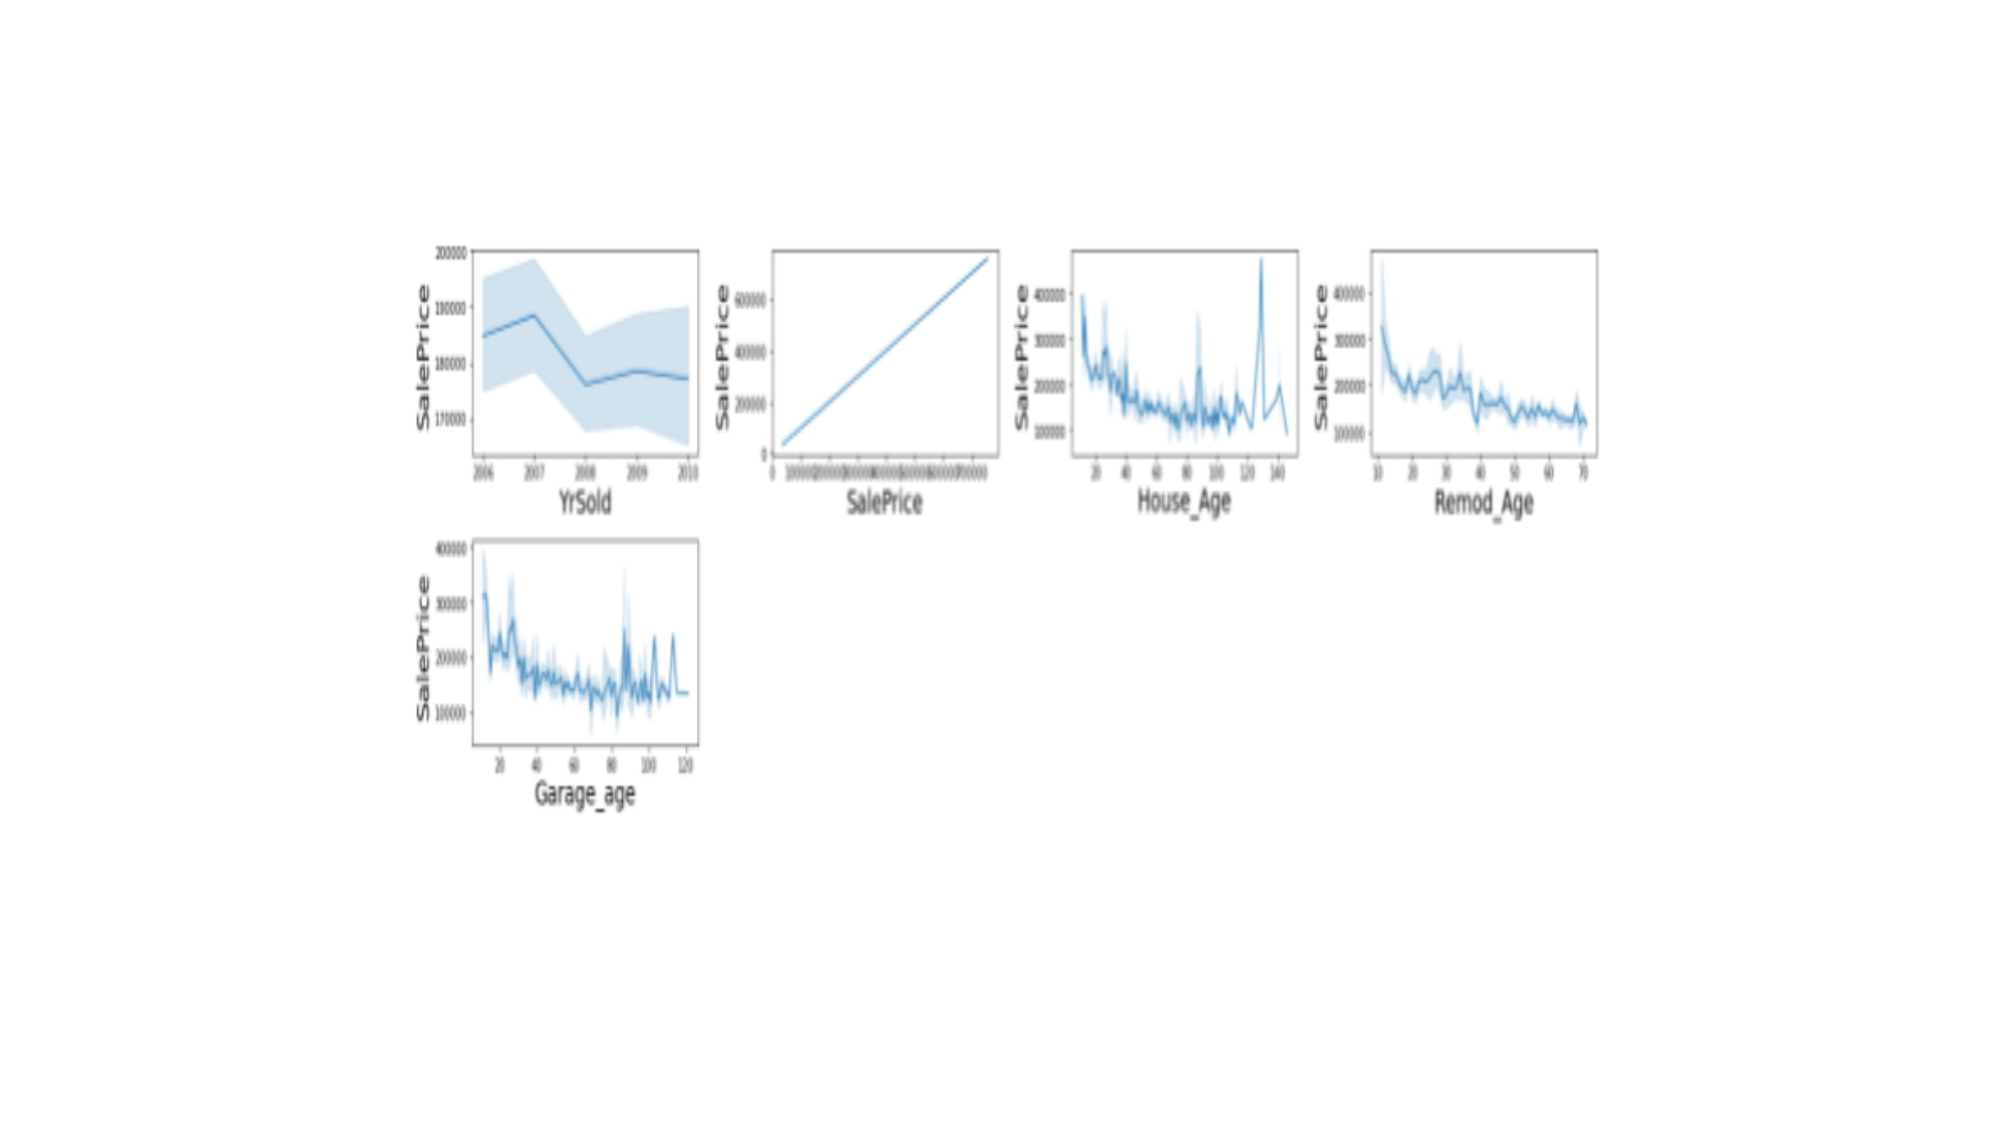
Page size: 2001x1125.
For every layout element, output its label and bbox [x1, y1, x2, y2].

picture [402, 231, 1621, 833]
